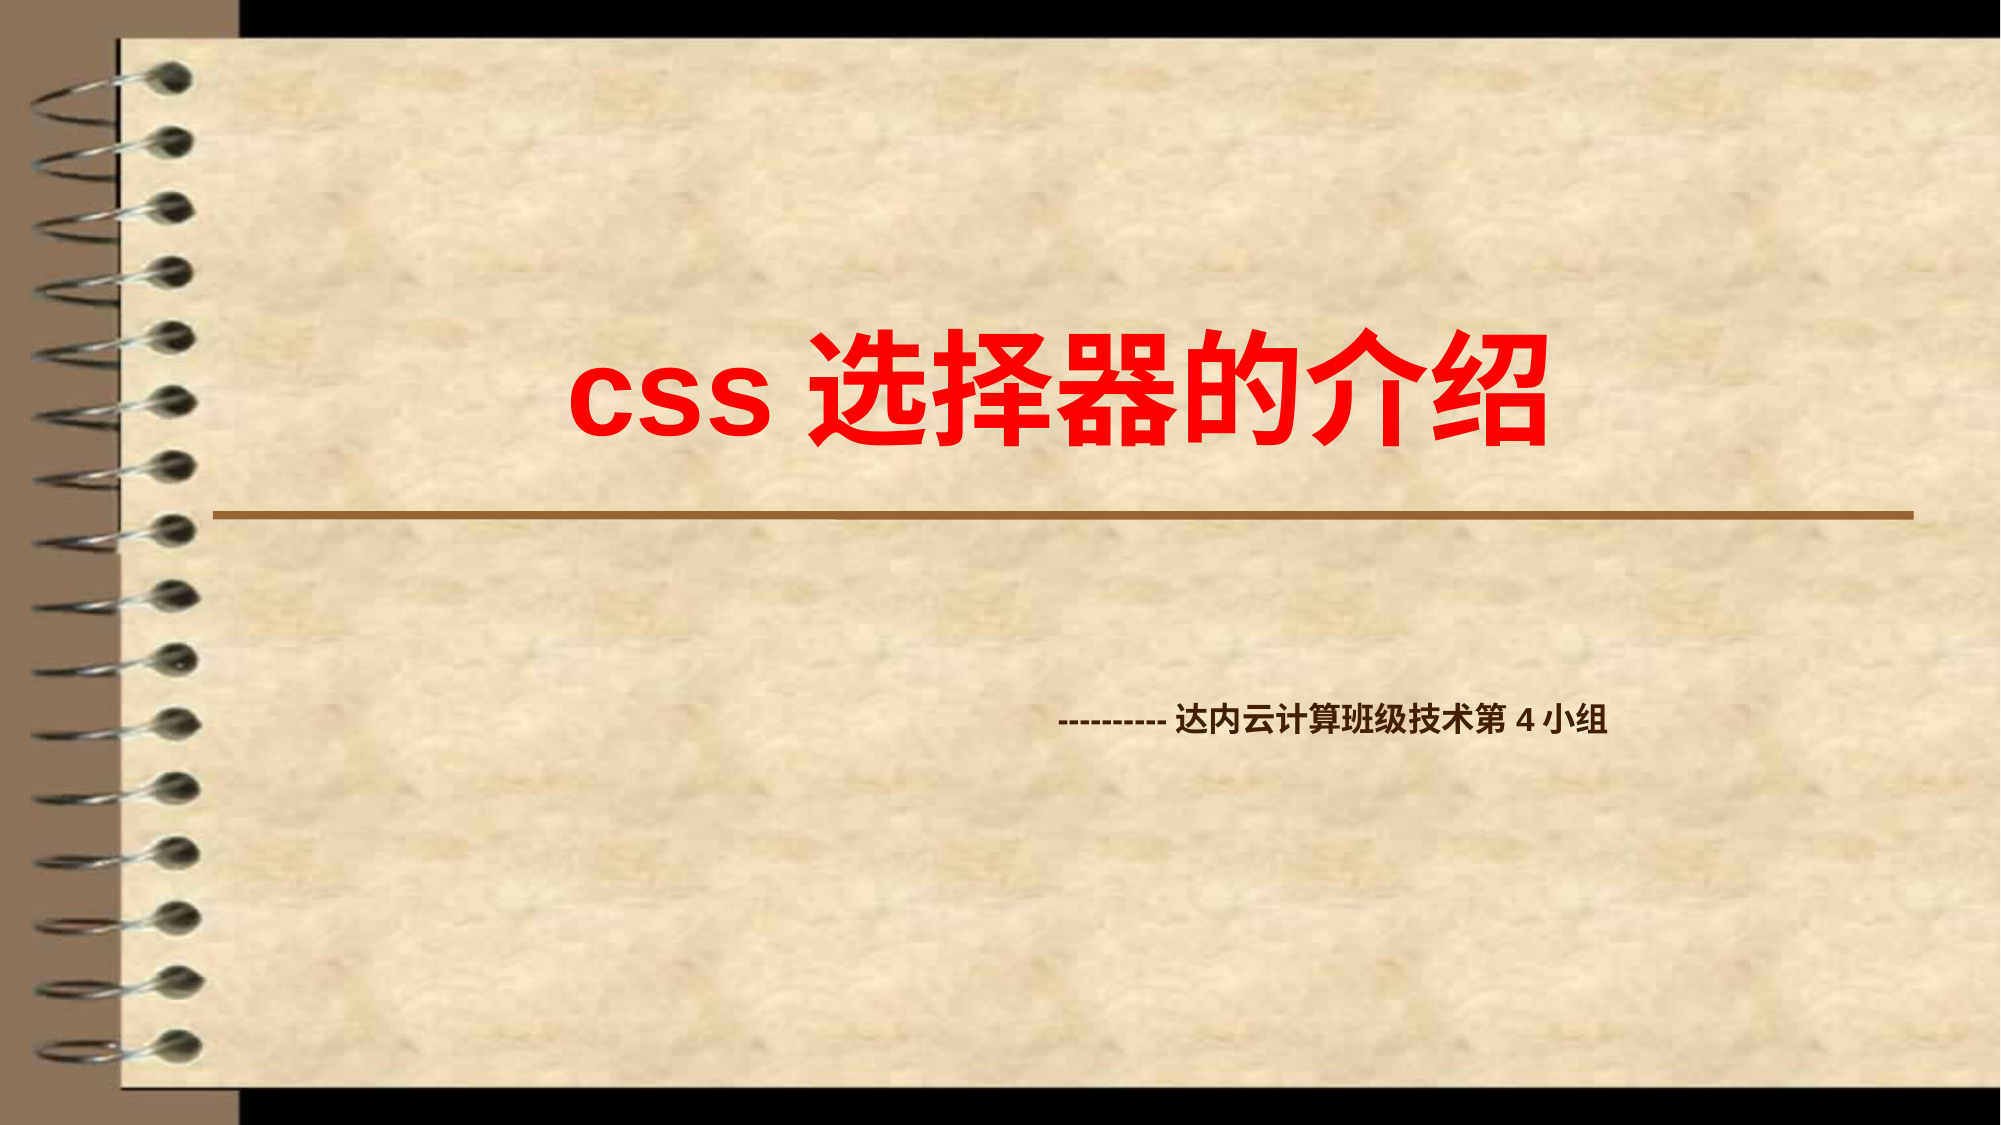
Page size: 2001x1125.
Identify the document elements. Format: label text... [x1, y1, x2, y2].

title css选择器的介绍 [210, 266, 1911, 504]
subtitle ----------达内云计算班级技术第4小组 [360, 611, 1761, 798]
picture [0, 0, 2001, 1125]
